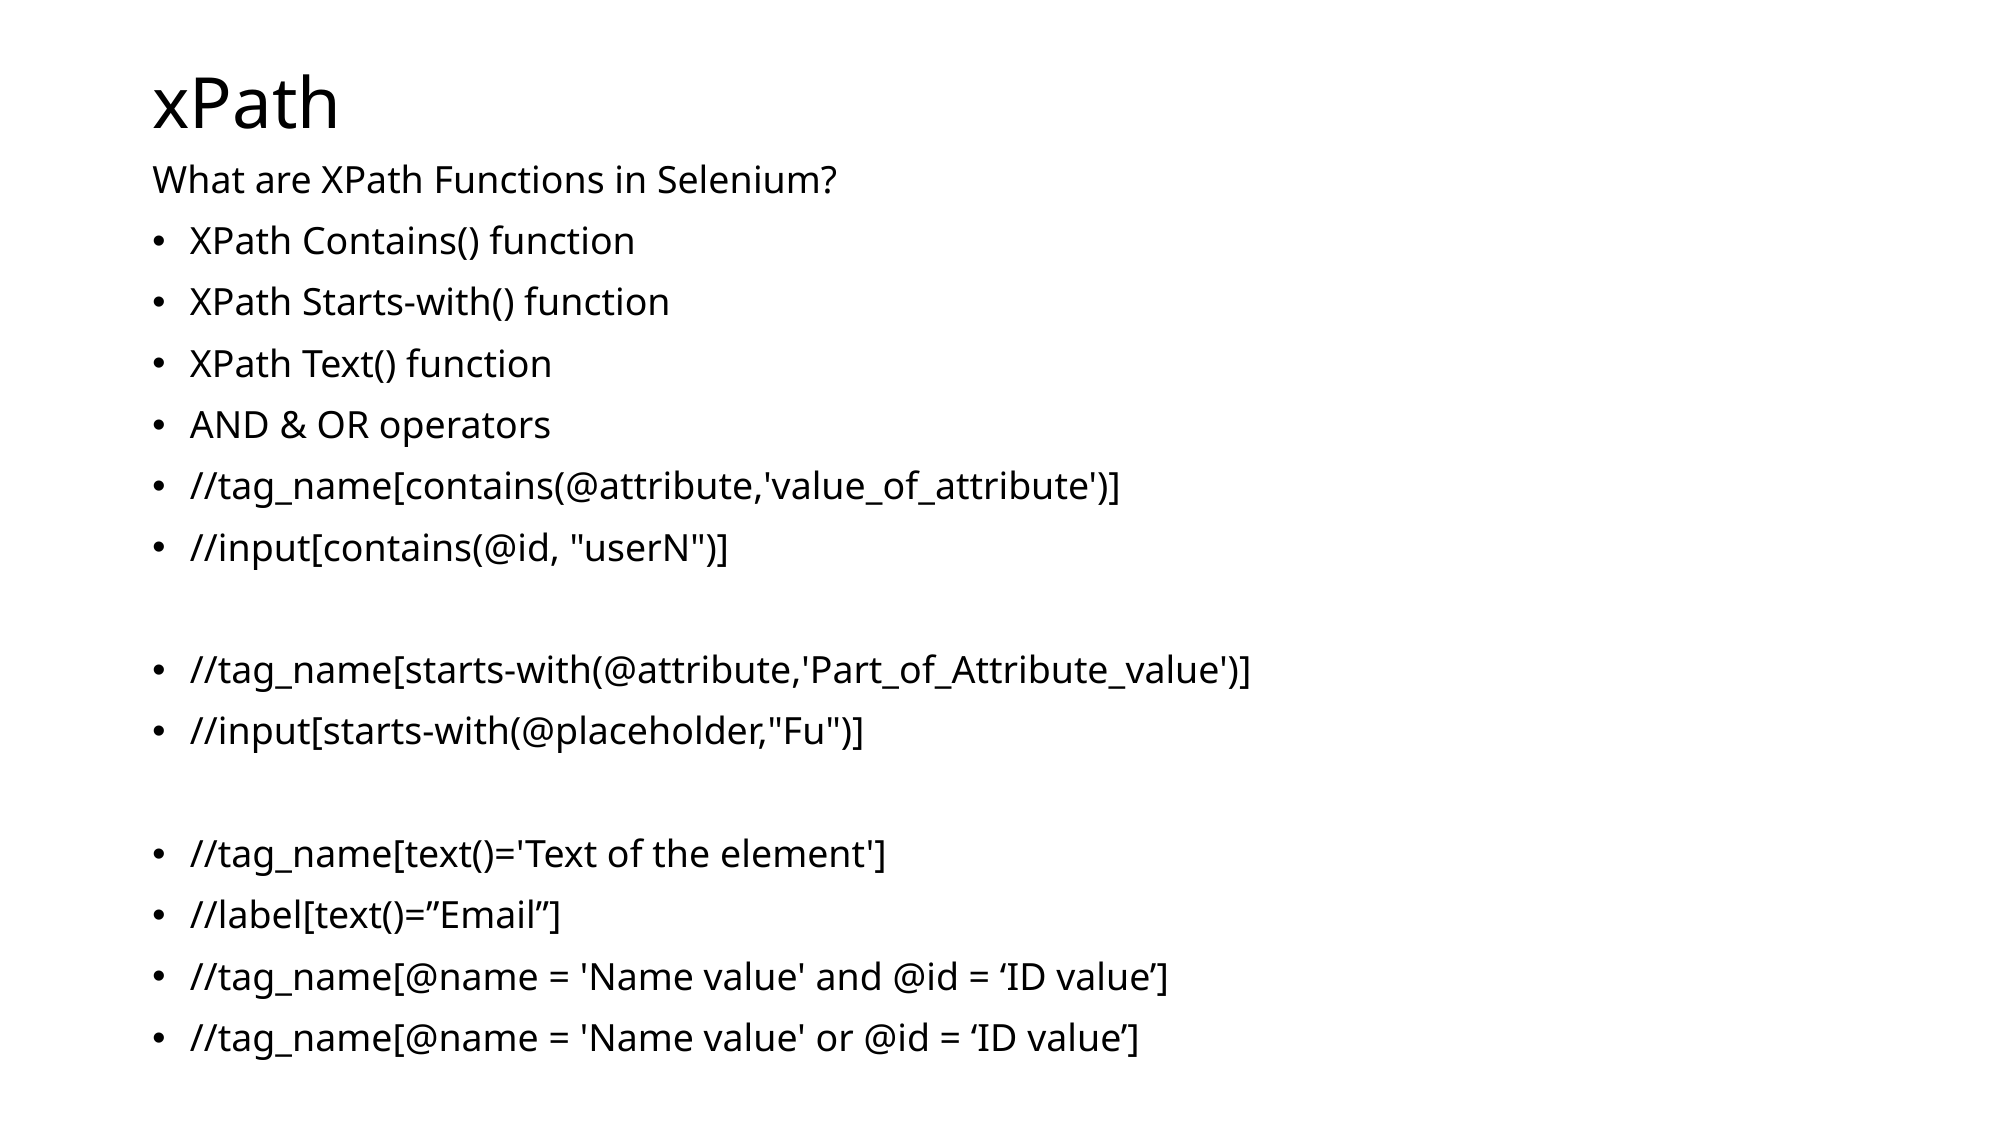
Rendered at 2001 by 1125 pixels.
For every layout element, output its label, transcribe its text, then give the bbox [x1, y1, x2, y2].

list What are XPath Functions in Selenium? XPath Contains() function XPath Starts-with() function XPath Text() function AND & OR operators //tag_name[contains(@attribute,'value_of_attribute')] //input[contains(@id, "userN")] //tag_name[starts-with(@attribute,'Part_of_Attribute_value')] //input[starts-with(@placeholder,"Fu")] //tag_name[text()='Text of the element'] //label[text()=”Email”] //tag_name[@name = 'Name value' and @id = ‘ID value’] //tag_name[@name = 'Name value' or @id = ‘ID value’] [137, 153, 1863, 1067]
title xPath [137, 59, 1863, 152]
